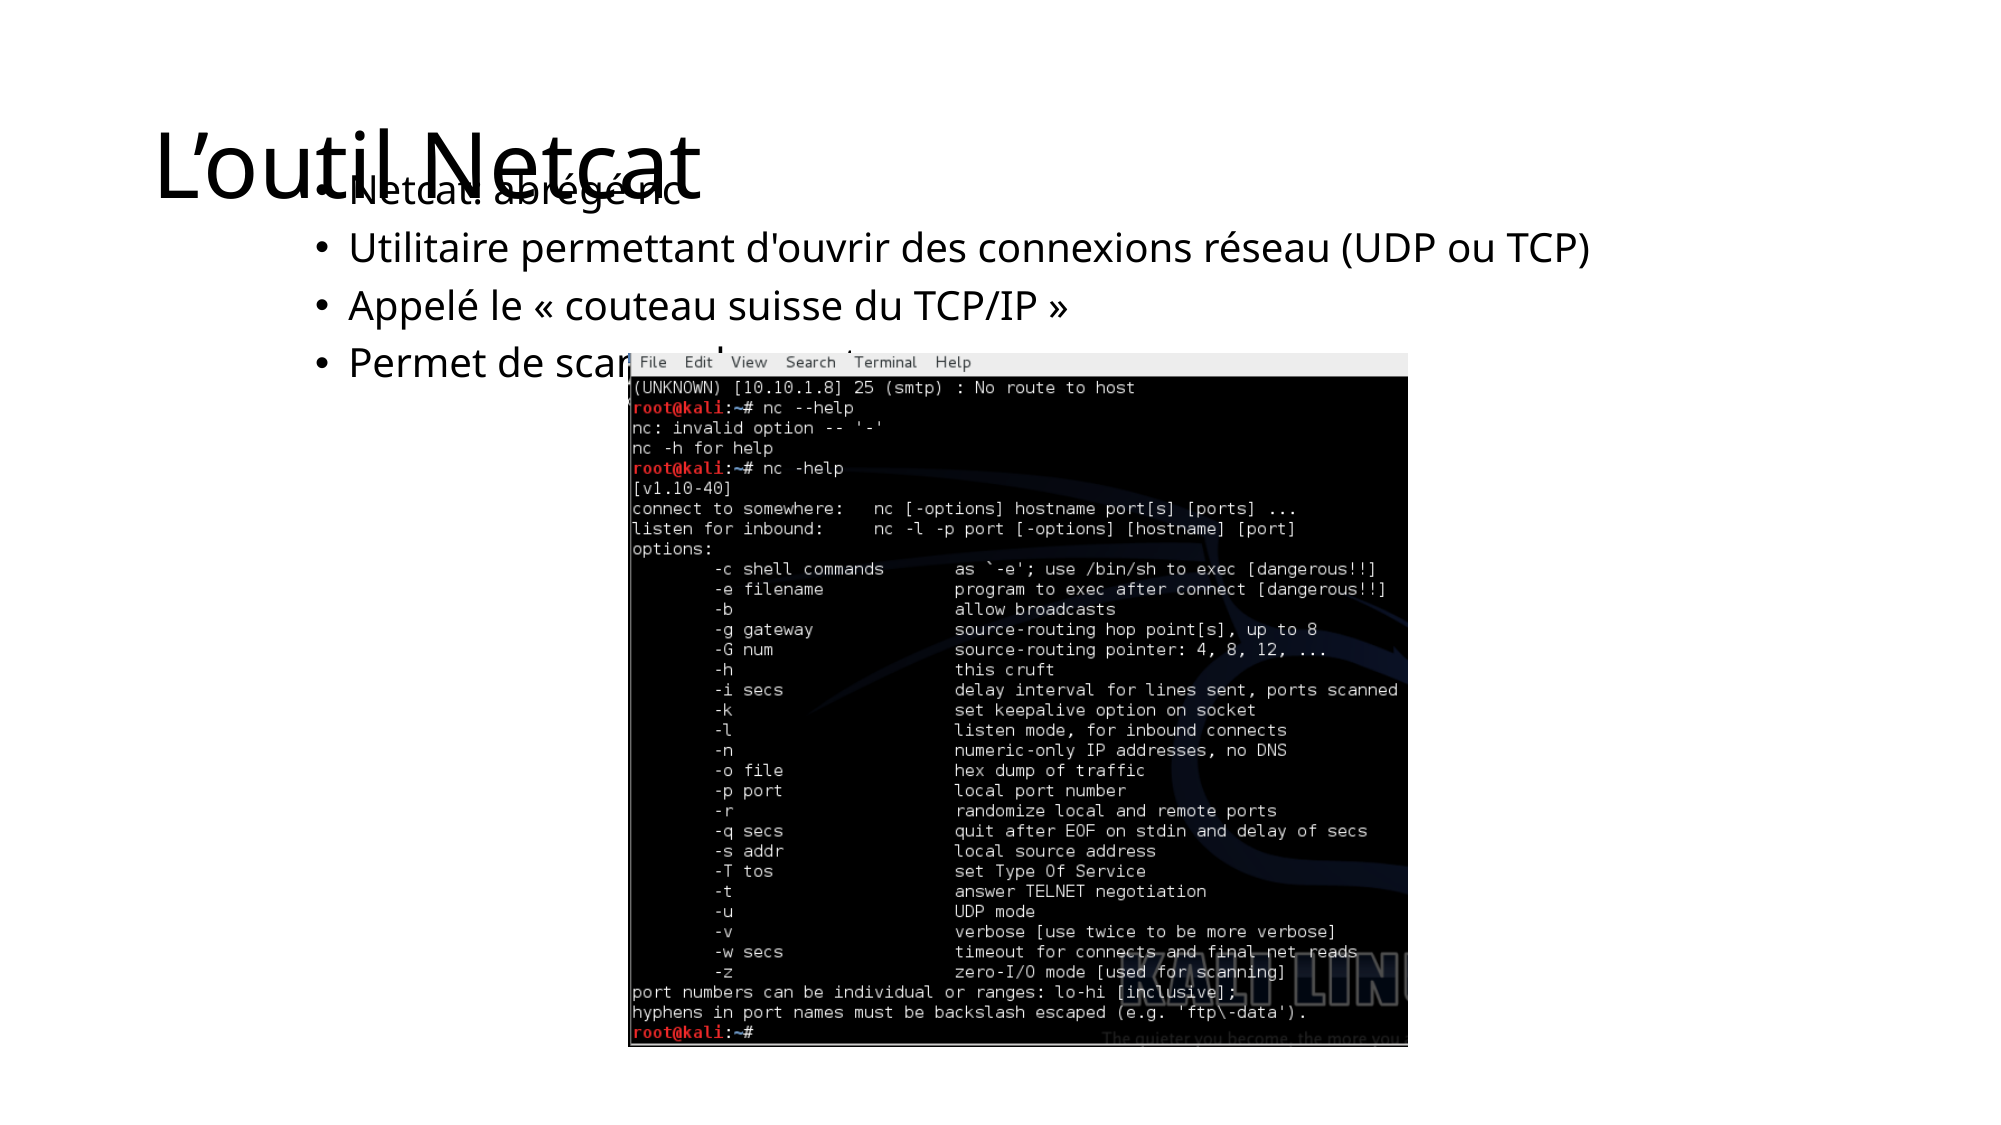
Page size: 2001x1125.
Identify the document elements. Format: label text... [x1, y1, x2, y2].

title L’outil Netcat [137, 59, 1863, 278]
list Netcat: abrégé nc Utilitaire permettant d'ouvrir des connexions réseau (UDP ou TCP) Appelé le « couteau suisse du TCP/IP » Permet de scanner les ports [300, 162, 1688, 399]
picture [627, 353, 1408, 1048]
